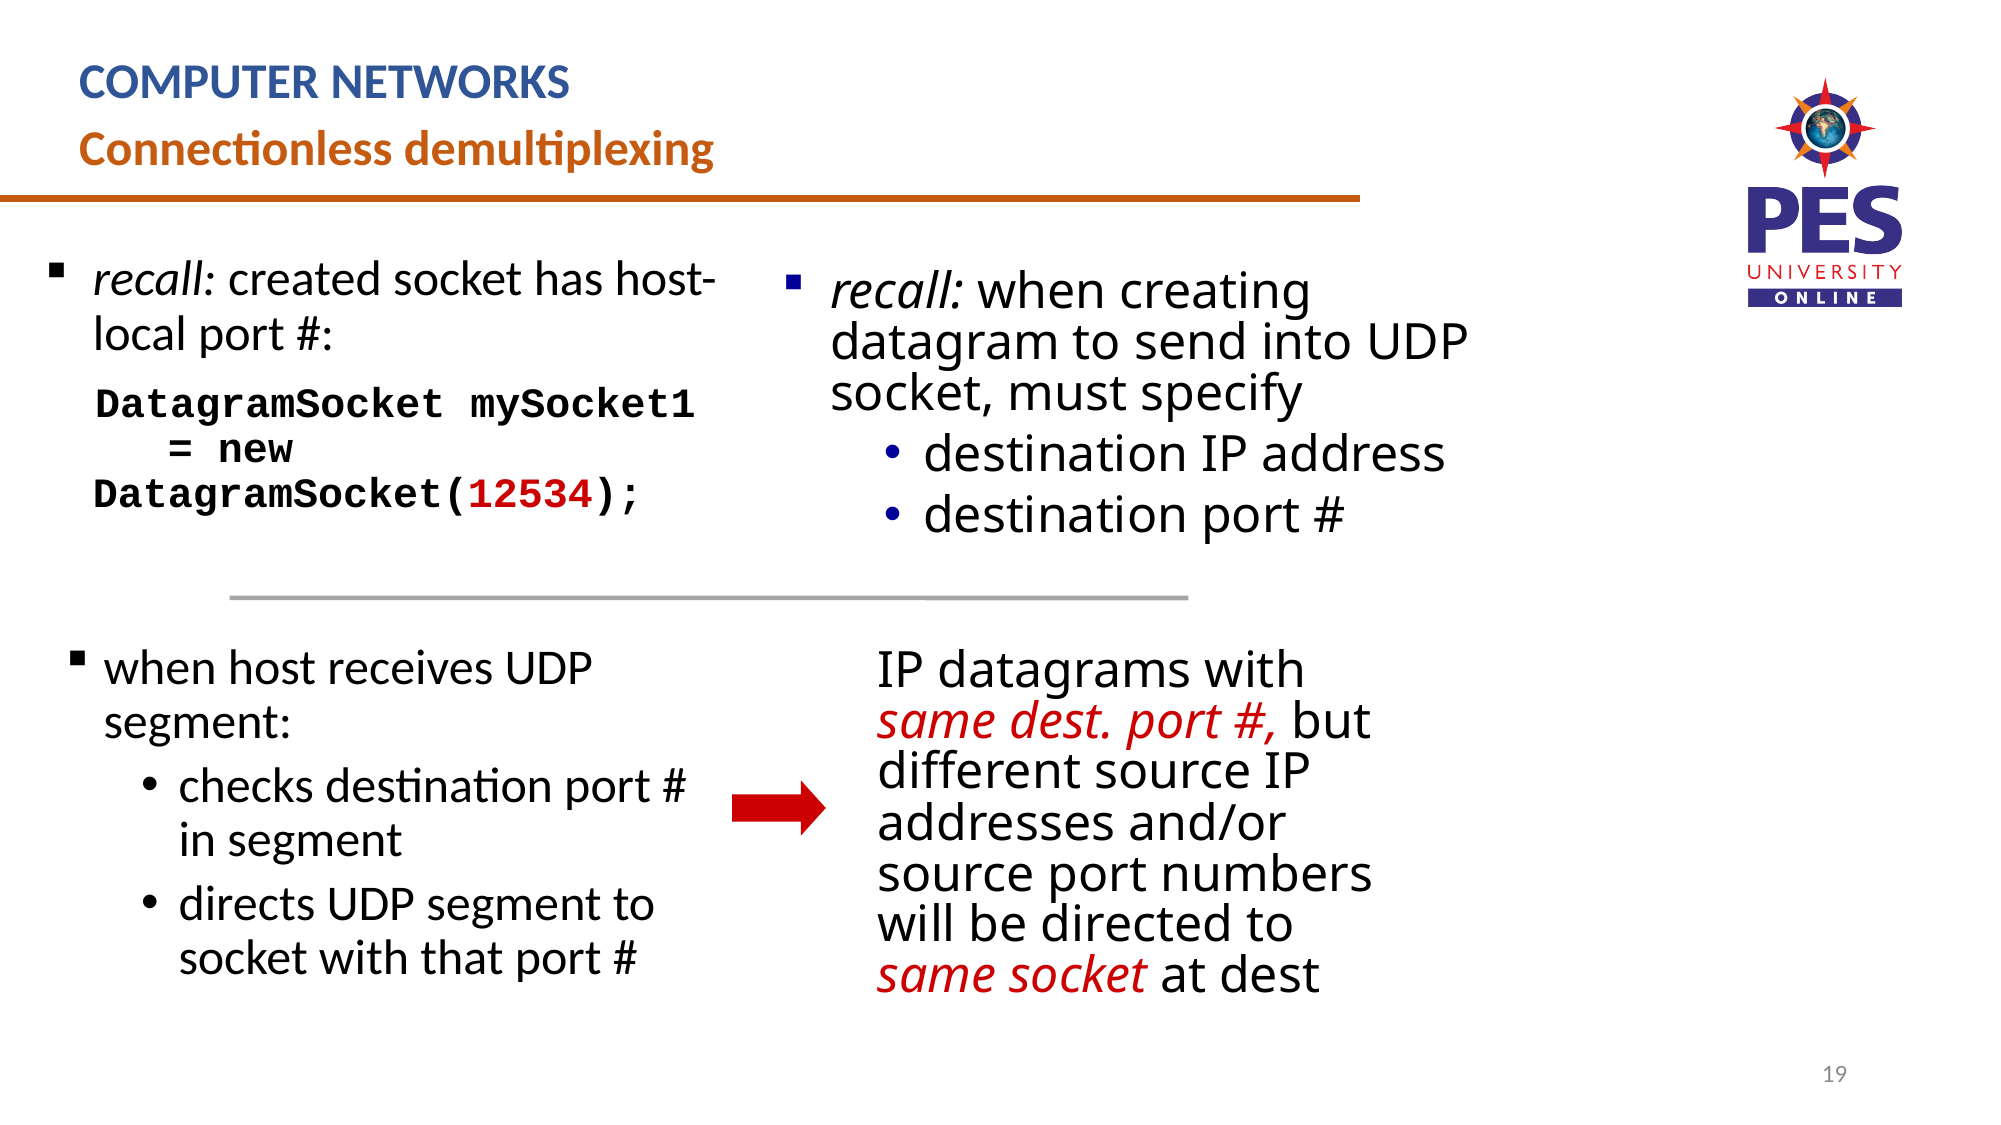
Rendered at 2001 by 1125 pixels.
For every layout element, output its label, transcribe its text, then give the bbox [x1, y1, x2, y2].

text_box COMPUTER NETWORKS [64, 41, 1295, 117]
text_box recall: when creating datagram to send into UDP socket, must specify destination IP address destination port # [767, 190, 1500, 469]
text_box recall: created socket has host-local port #: DatagramSocket mySocket1 = new DatagramSocket(12534); [20, 245, 814, 551]
picture [1748, 76, 1902, 307]
text_box IP datagrams with same dest. port #, but different source IP addresses and/or source port numbers will be directed to same socket at dest [862, 638, 1426, 992]
text_box Connectionless demultiplexing [64, 107, 1377, 183]
slide_number 19 [1412, 1042, 1863, 1103]
text_box when host receives UDP segment: checks destination port # in segment directs UDP segment to socket with that port # [51, 633, 727, 1023]
text_box [732, 782, 825, 834]
